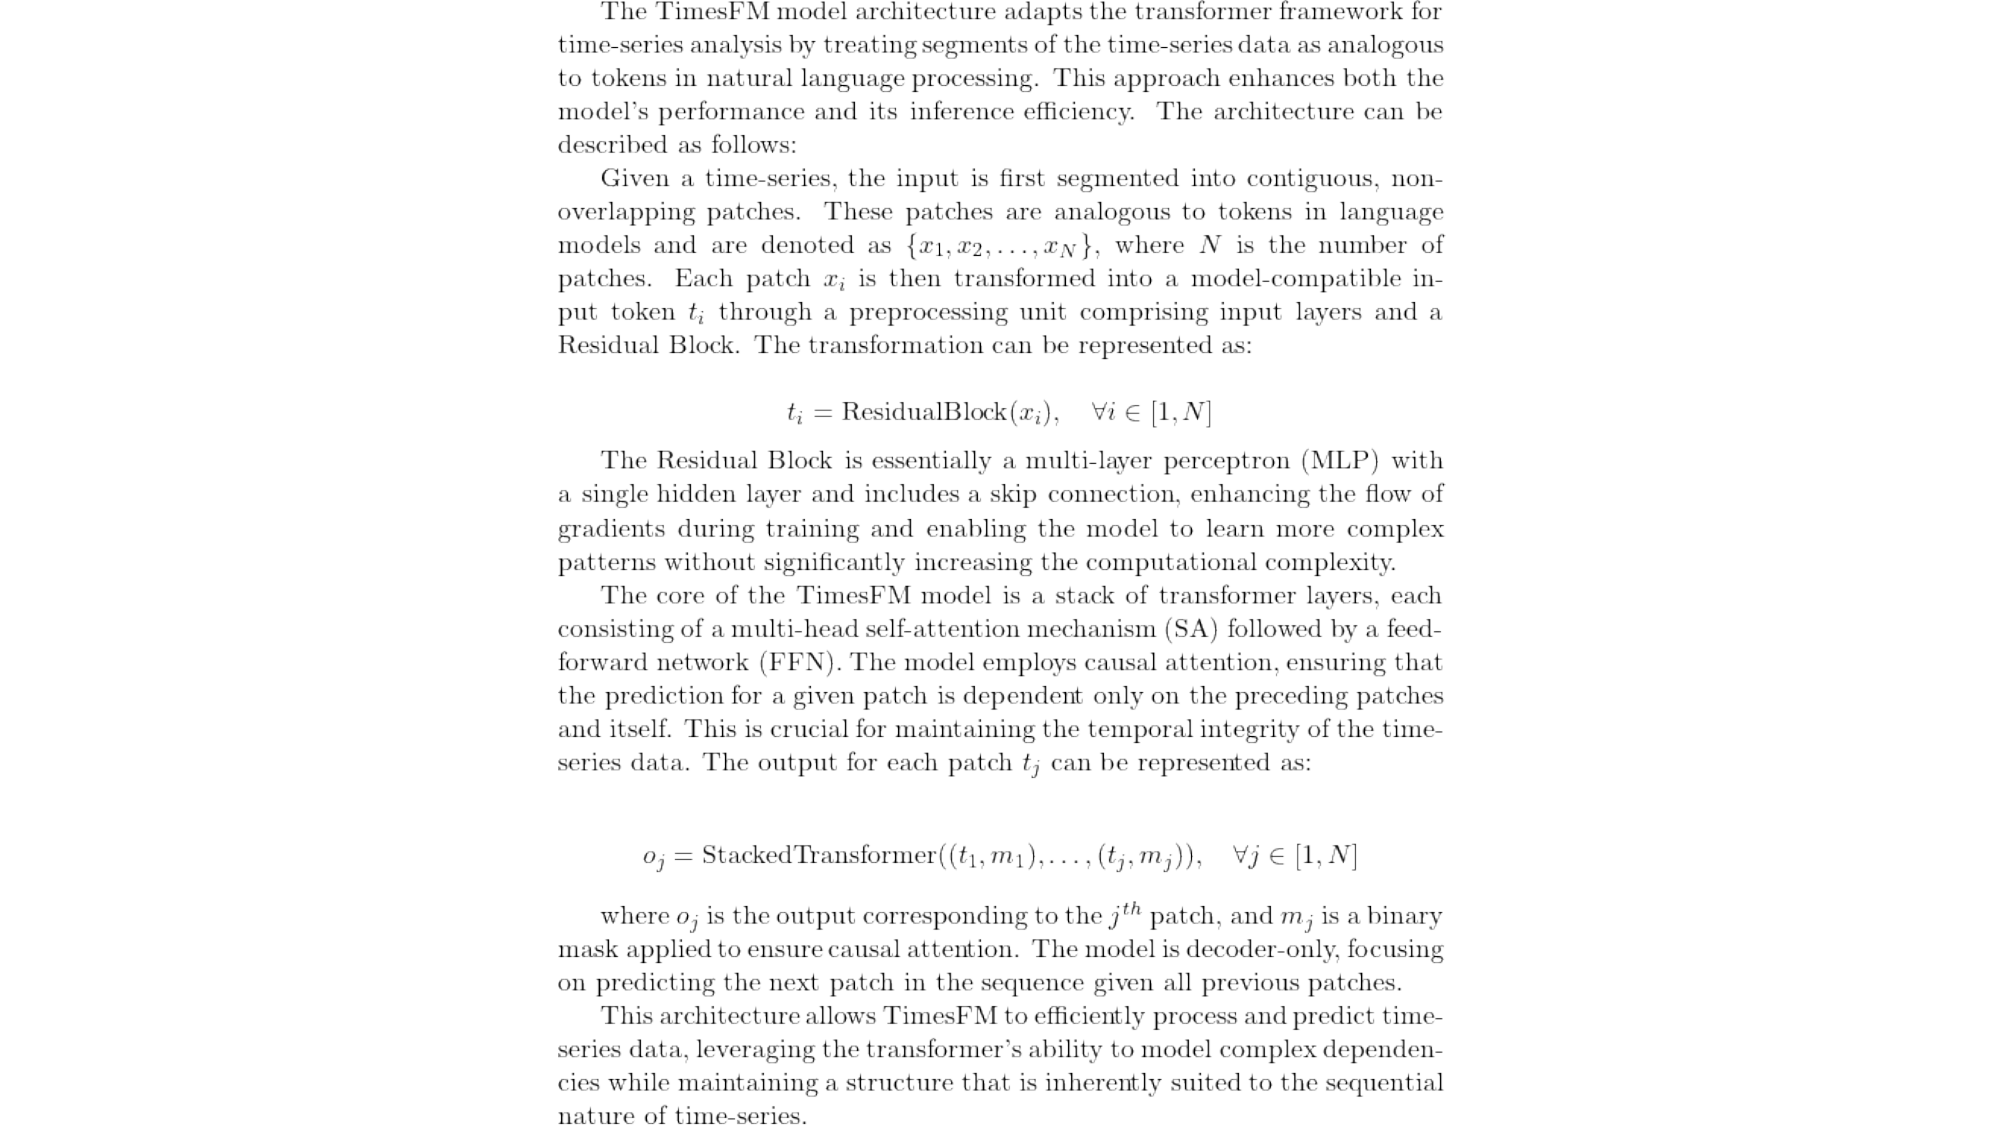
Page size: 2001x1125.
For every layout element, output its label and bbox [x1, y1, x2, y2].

picture [558, 0, 1446, 1125]
